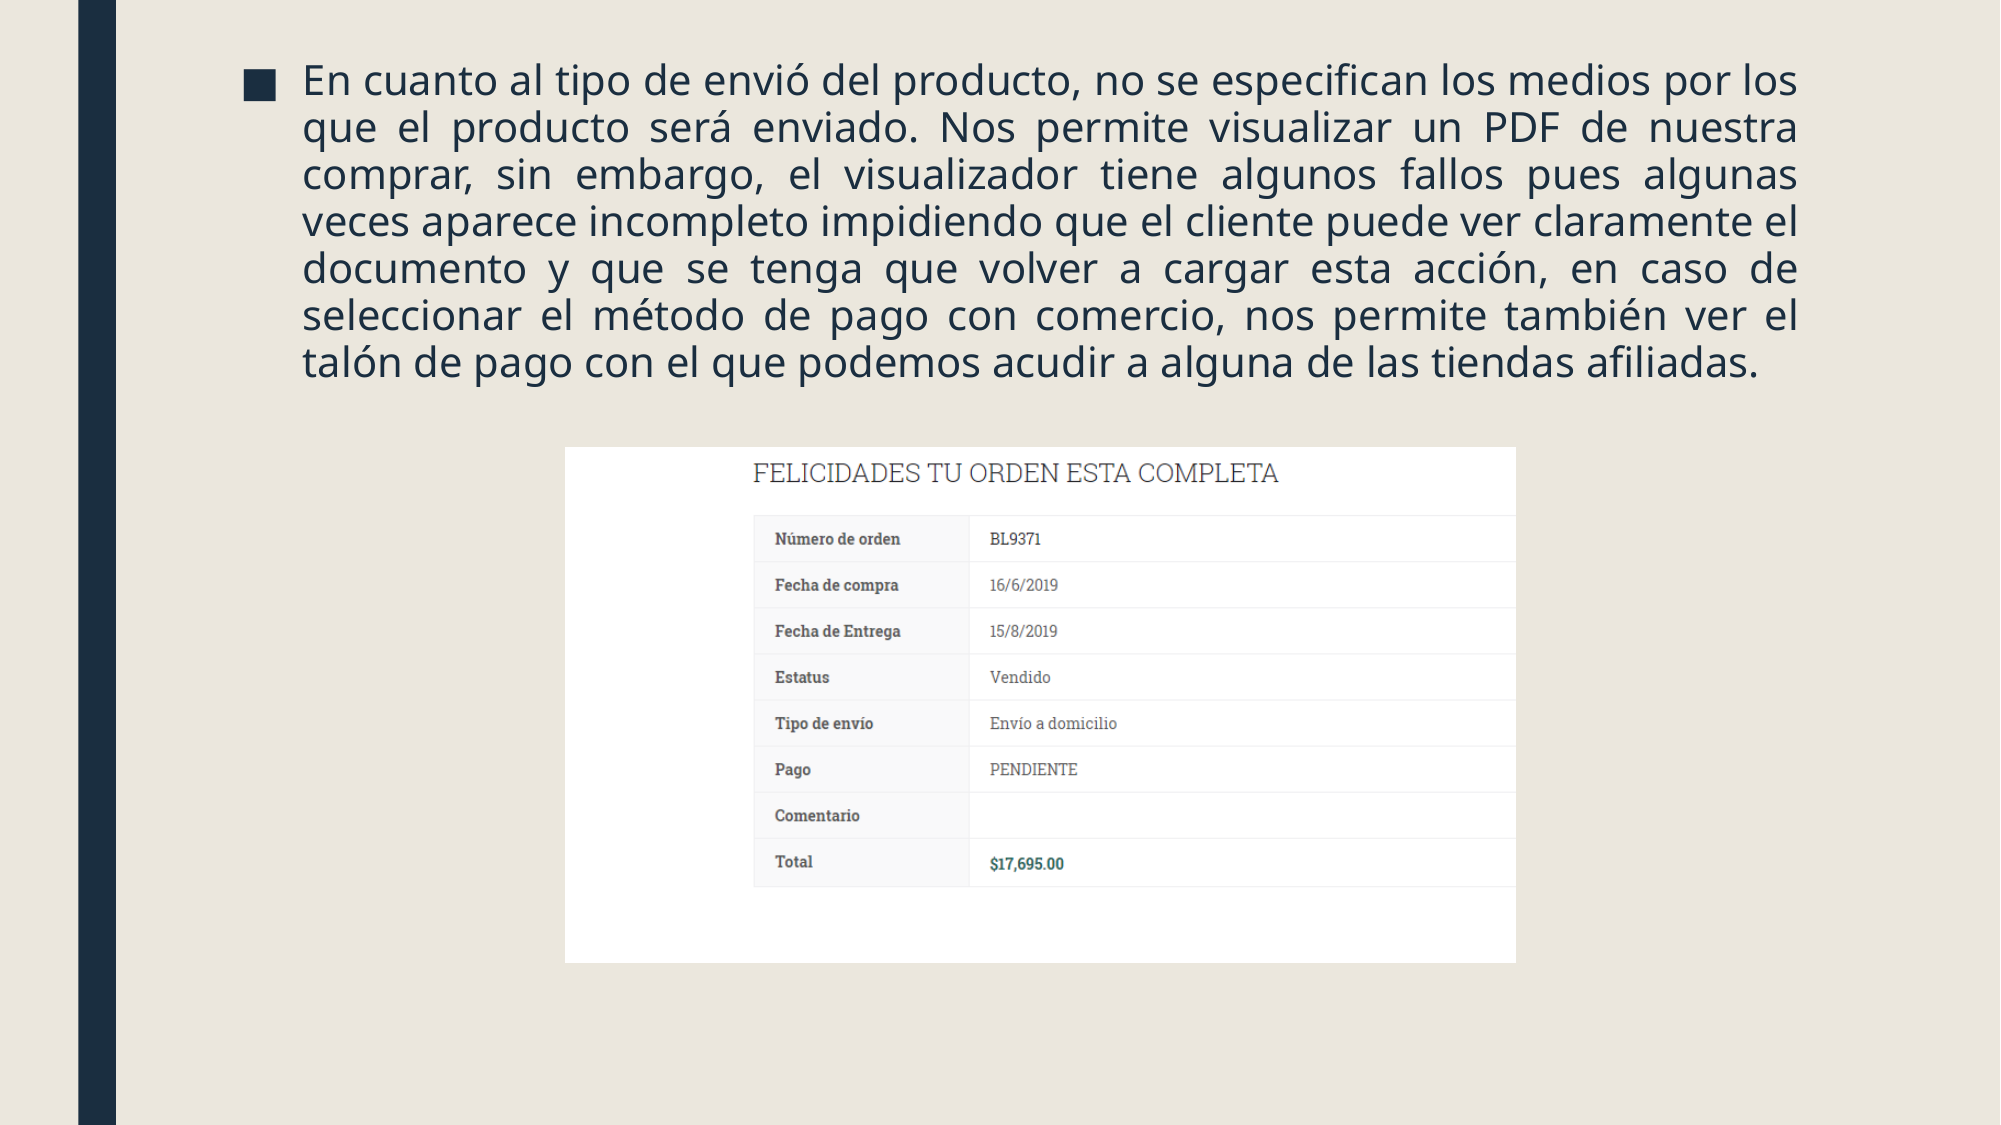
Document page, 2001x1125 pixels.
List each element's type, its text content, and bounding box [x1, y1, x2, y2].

picture [565, 447, 1516, 963]
list En cuanto al tipo de envió del producto, no se especifican los medios por los que el producto será enviado. Nos permite visualizar un PDF de nuestra comprar, sin embargo, el visualizador tiene algunos fallos pues algunas veces aparece incompleto impidiendo que el cliente puede ver claramente el documento y que se tenga que volver a cargar esta acción, en caso de seleccionar el método de pago con comercio, nos permite también ver el talón de pago con el que podemos acudir a alguna de las tiendas afiliadas. [225, 50, 1815, 963]
